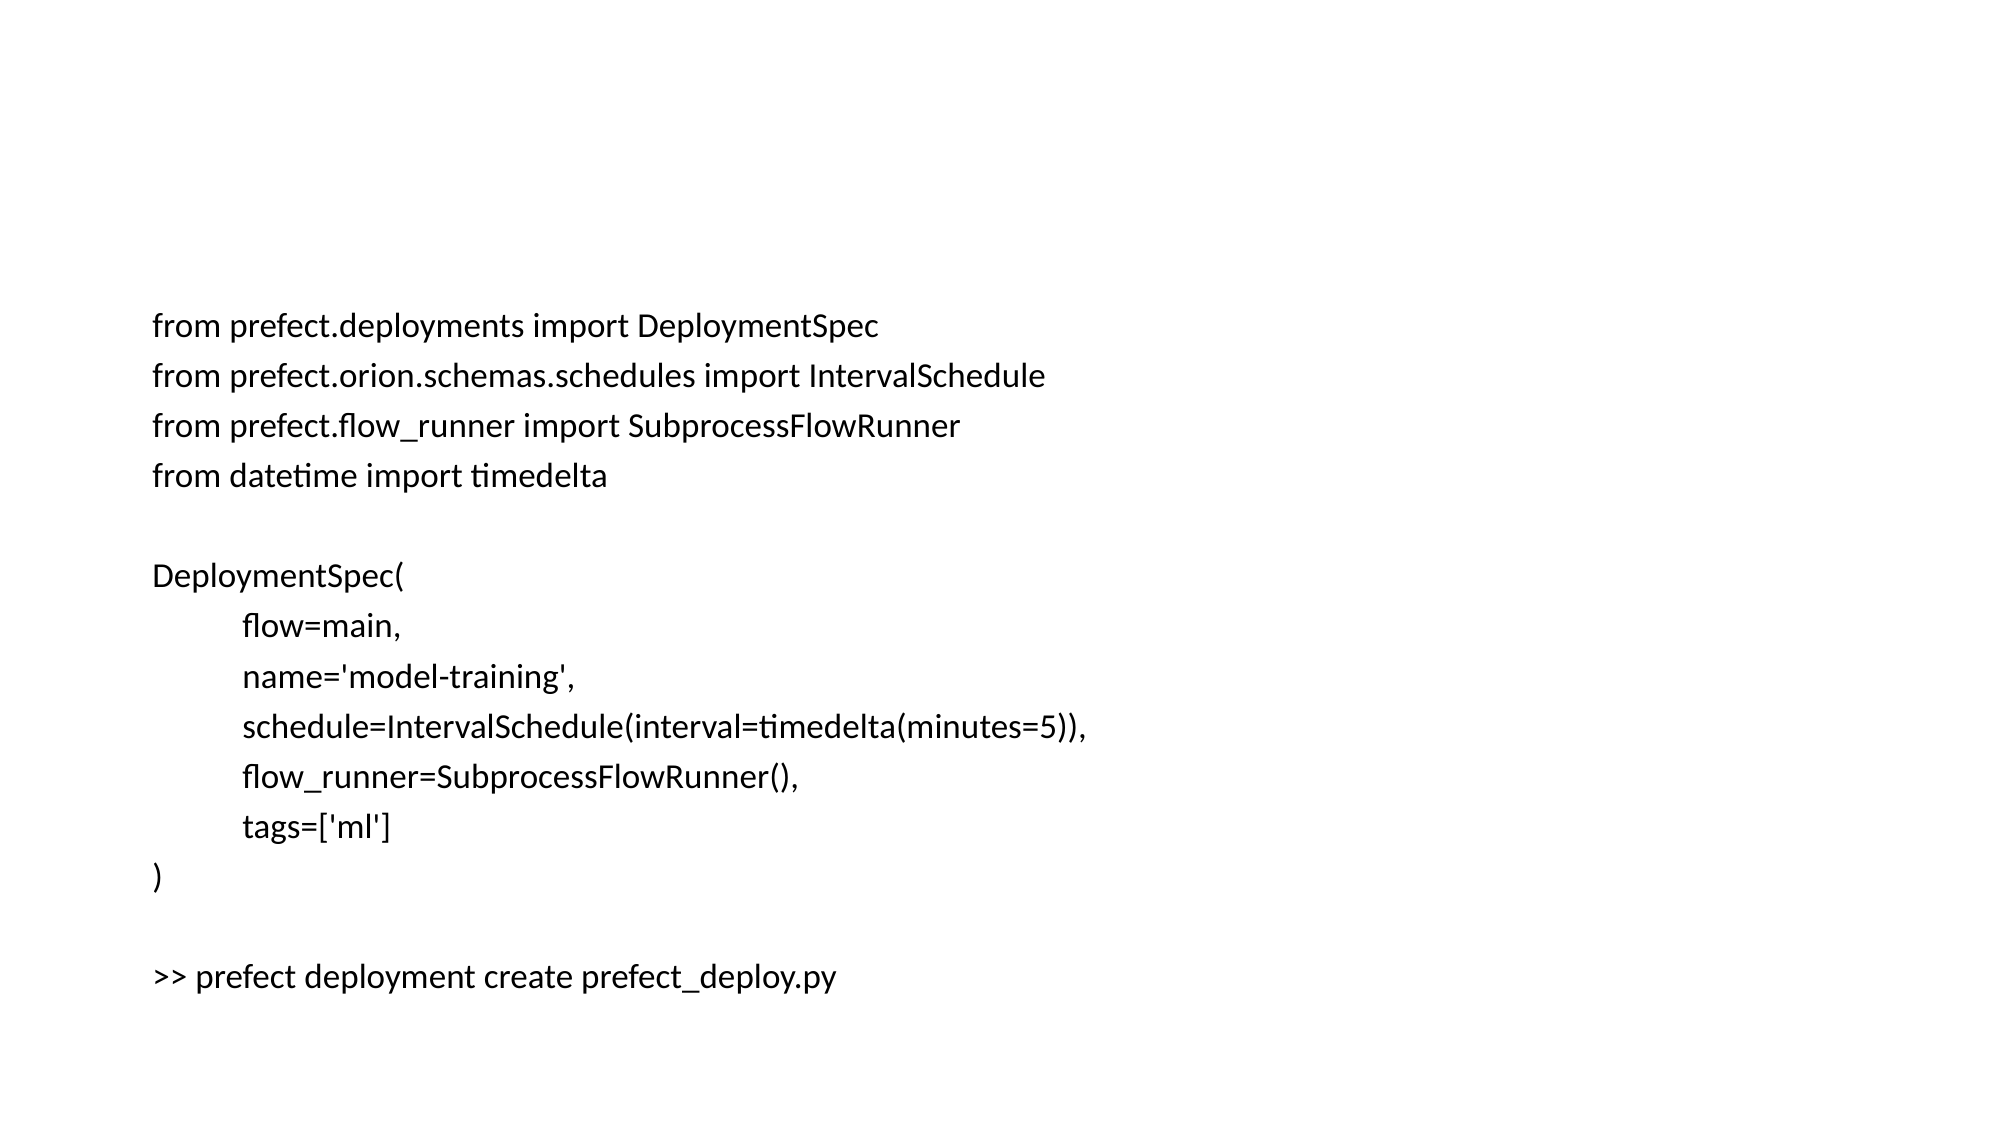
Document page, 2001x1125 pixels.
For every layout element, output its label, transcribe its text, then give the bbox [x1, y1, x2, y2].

list from prefect.deployments import DeploymentSpec from prefect.orion.schemas.schedules import IntervalSchedule from prefect.flow_runner import SubprocessFlowRunner from datetime import timedelta DeploymentSpec( flow=main, name='model-training', schedule=IntervalSchedule(interval=timedelta(minutes=5)), flow_runner=SubprocessFlowRunner(), tags=['ml'] ) >> prefect deployment create prefect_deploy.py [137, 299, 1863, 1014]
